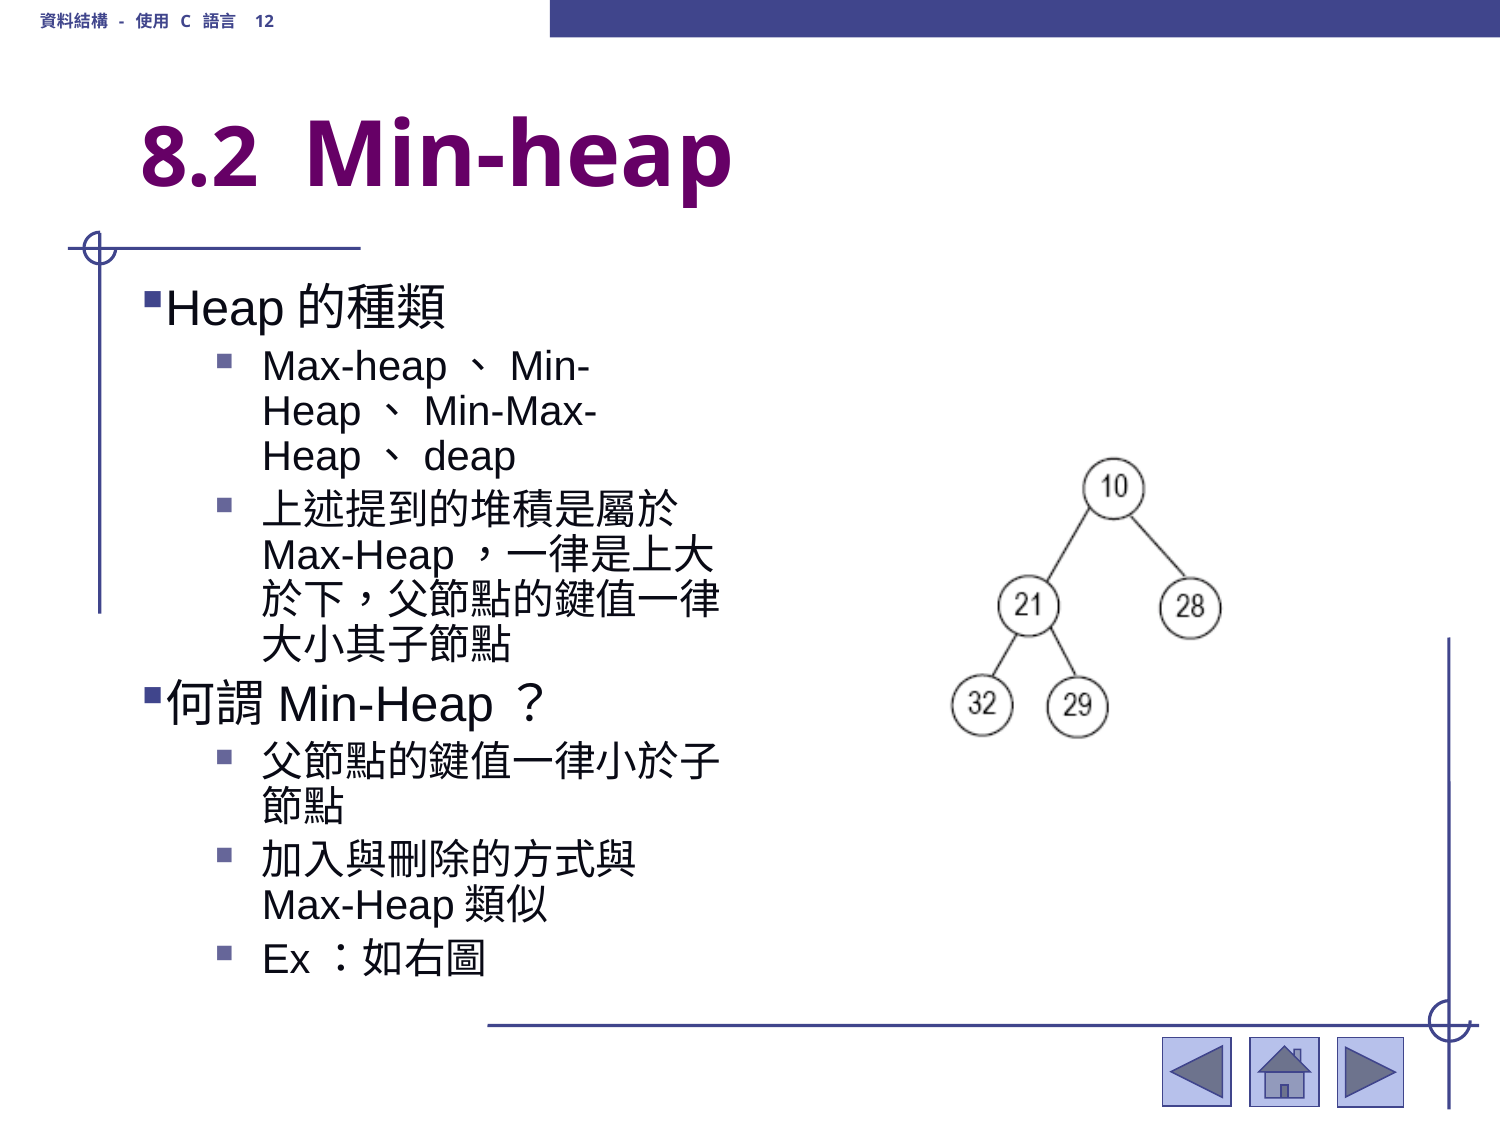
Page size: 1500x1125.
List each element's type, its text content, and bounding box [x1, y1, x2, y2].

list Heap的種類 Max-heap、Min-Heap、Min-Max-Heap、deap 上述提到的堆積是屬於Max-Heap，一律是上大於下，父節點的鍵值一律大小其子節點 何謂Min-Heap？ 父節點的鍵值一律小於子節點 加入與刪除的方式與Max-Heap類似 Ex：如右圖 [125, 275, 750, 1013]
title 8.2 Min-heap [125, 87, 1400, 213]
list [903, 432, 1294, 762]
slide_number 資料結構 - 使用 C 語言 12 [24, 0, 488, 50]
